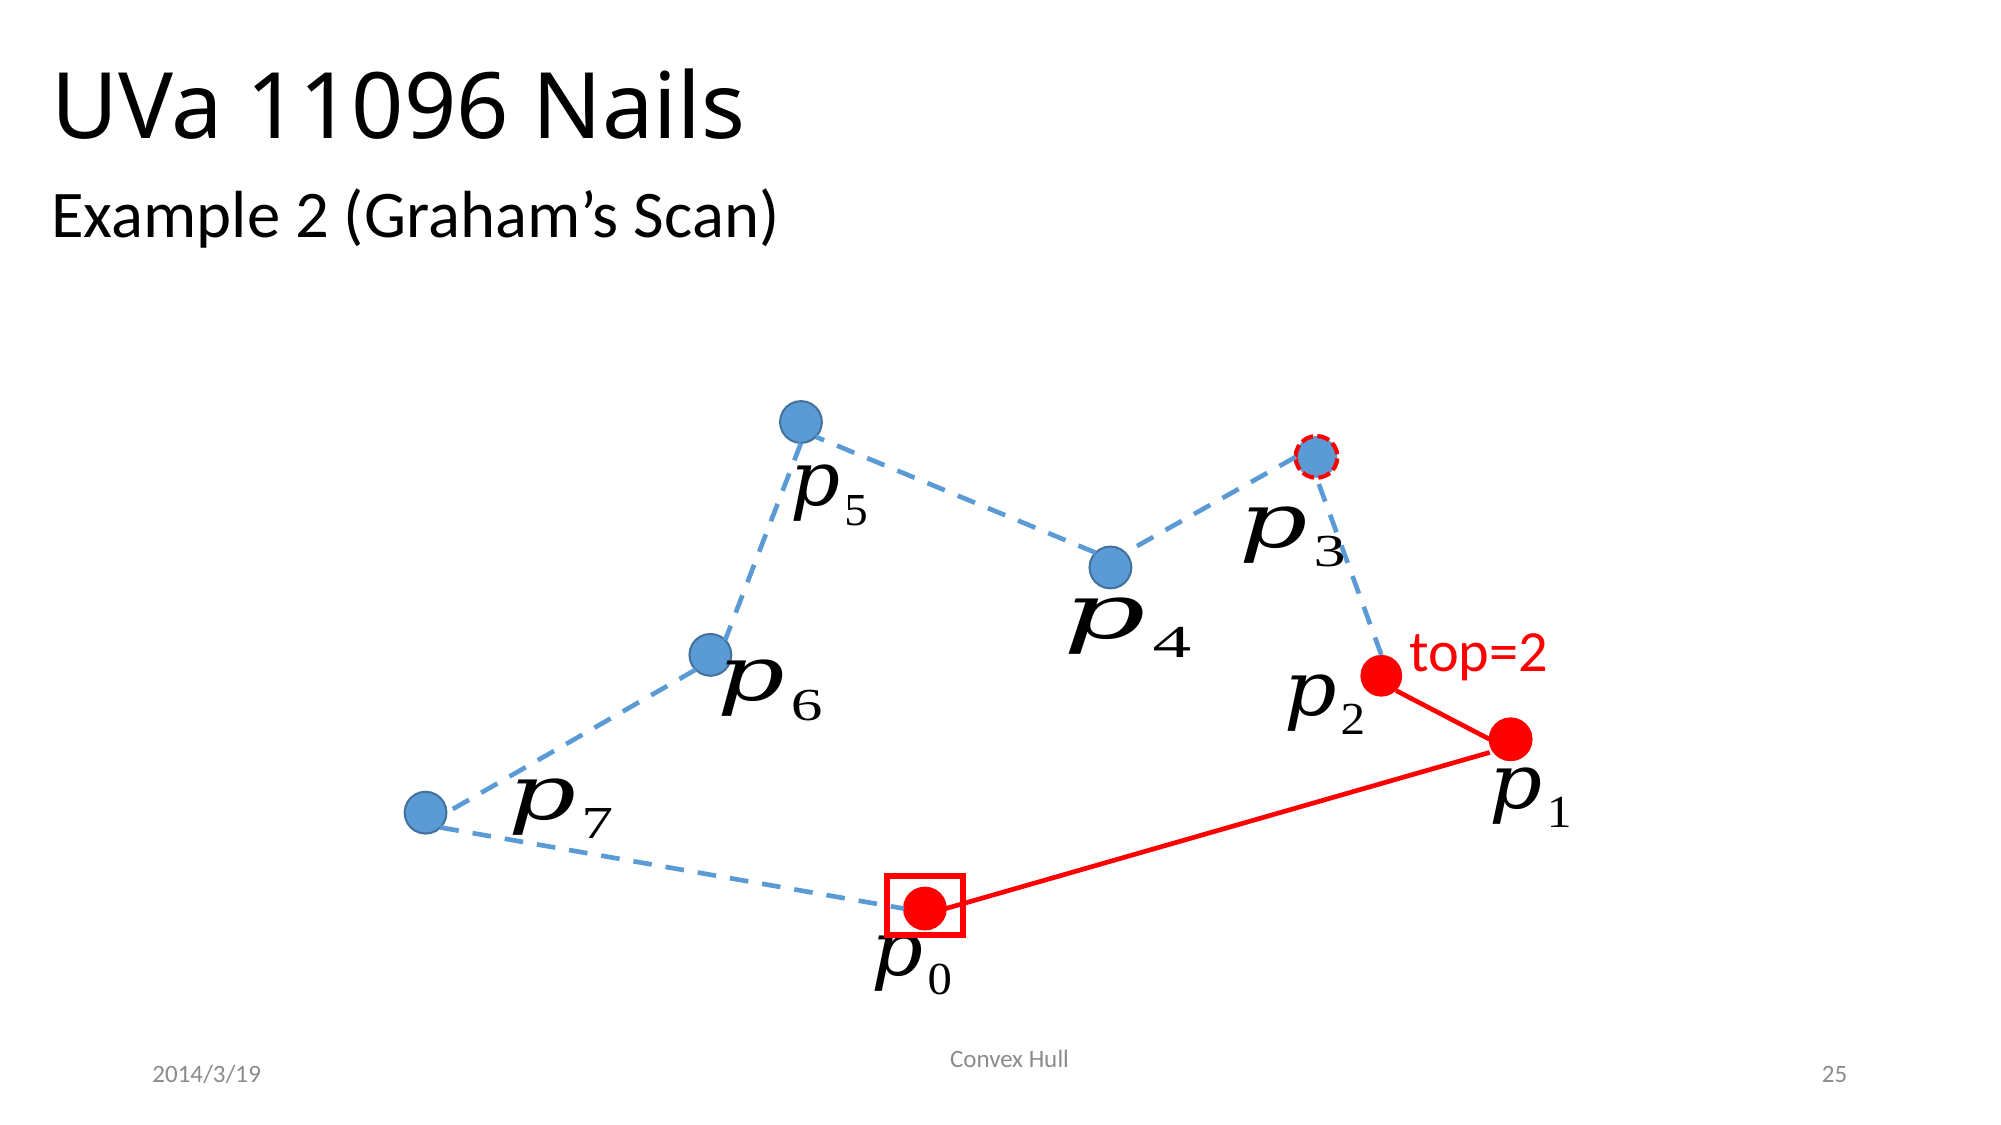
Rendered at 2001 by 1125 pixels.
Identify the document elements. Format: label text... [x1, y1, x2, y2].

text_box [1125, 456, 1296, 553]
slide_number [137, 1042, 588, 1103]
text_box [945, 752, 1490, 909]
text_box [815, 436, 1096, 553]
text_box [446, 669, 696, 813]
title UVa 11096 Nails [36, 0, 1762, 218]
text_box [1396, 690, 1490, 740]
text_box top=2 [1394, 605, 1595, 691]
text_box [725, 442, 801, 641]
text_box [886, 875, 964, 936]
text_box [1489, 717, 1533, 762]
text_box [440, 827, 904, 909]
text_box [779, 400, 823, 444]
text_box [688, 632, 733, 677]
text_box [1316, 477, 1382, 655]
text_box [403, 790, 448, 835]
text_box [1294, 435, 1339, 479]
text_box Example 2 (Graham’s Scan) [36, 162, 825, 258]
text_box [1359, 654, 1395, 698]
slide_number 25 [1412, 1042, 1863, 1103]
text_box [1088, 545, 1133, 590]
footer Convex Hull [672, 1027, 1348, 1088]
